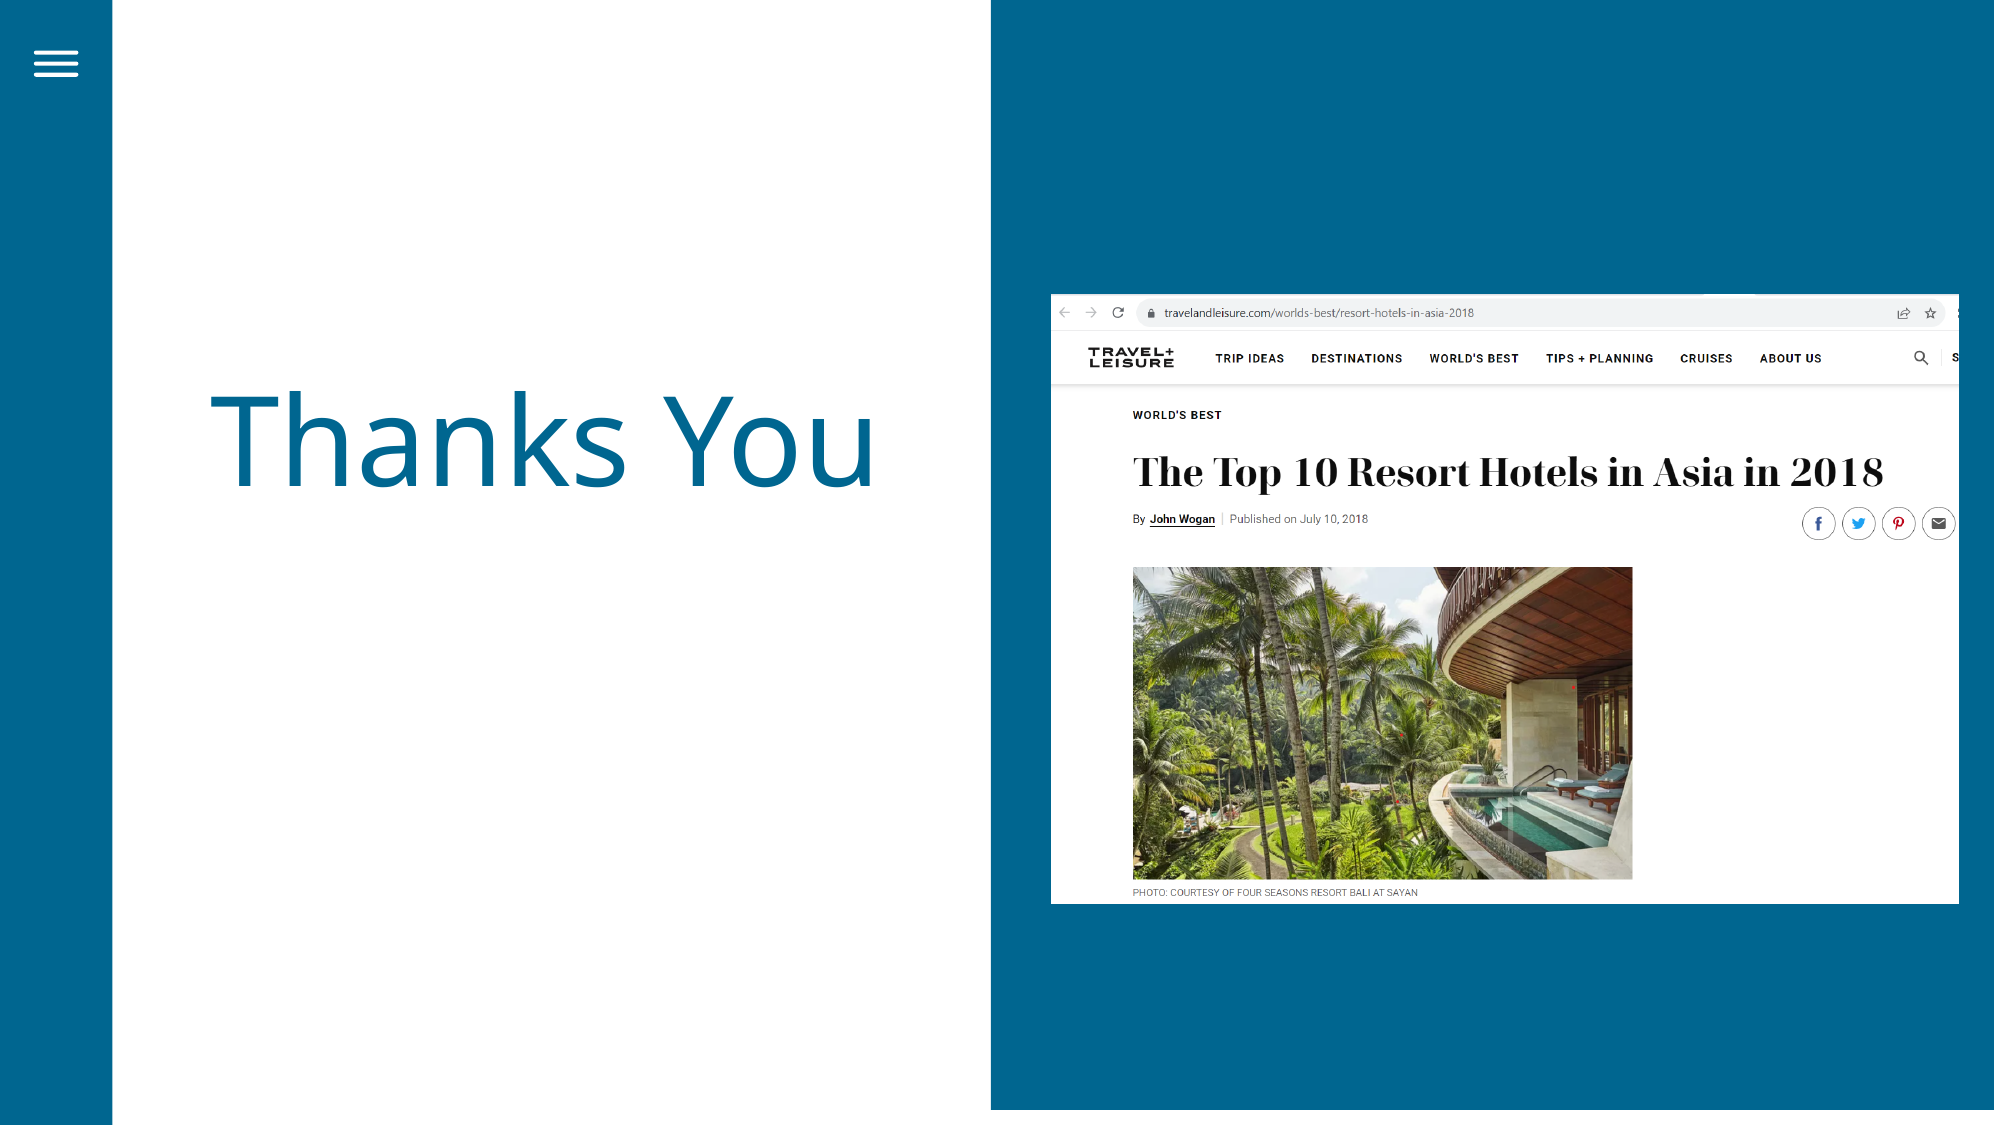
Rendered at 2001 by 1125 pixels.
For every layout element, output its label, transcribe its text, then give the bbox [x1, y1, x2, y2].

text_box [33, 50, 79, 55]
text_box [33, 72, 79, 77]
text_box Thanks You [112, 354, 896, 519]
text_box [0, 0, 114, 1125]
text_box [989, 0, 1996, 1111]
text_box [33, 61, 79, 66]
picture [1052, 295, 1958, 903]
